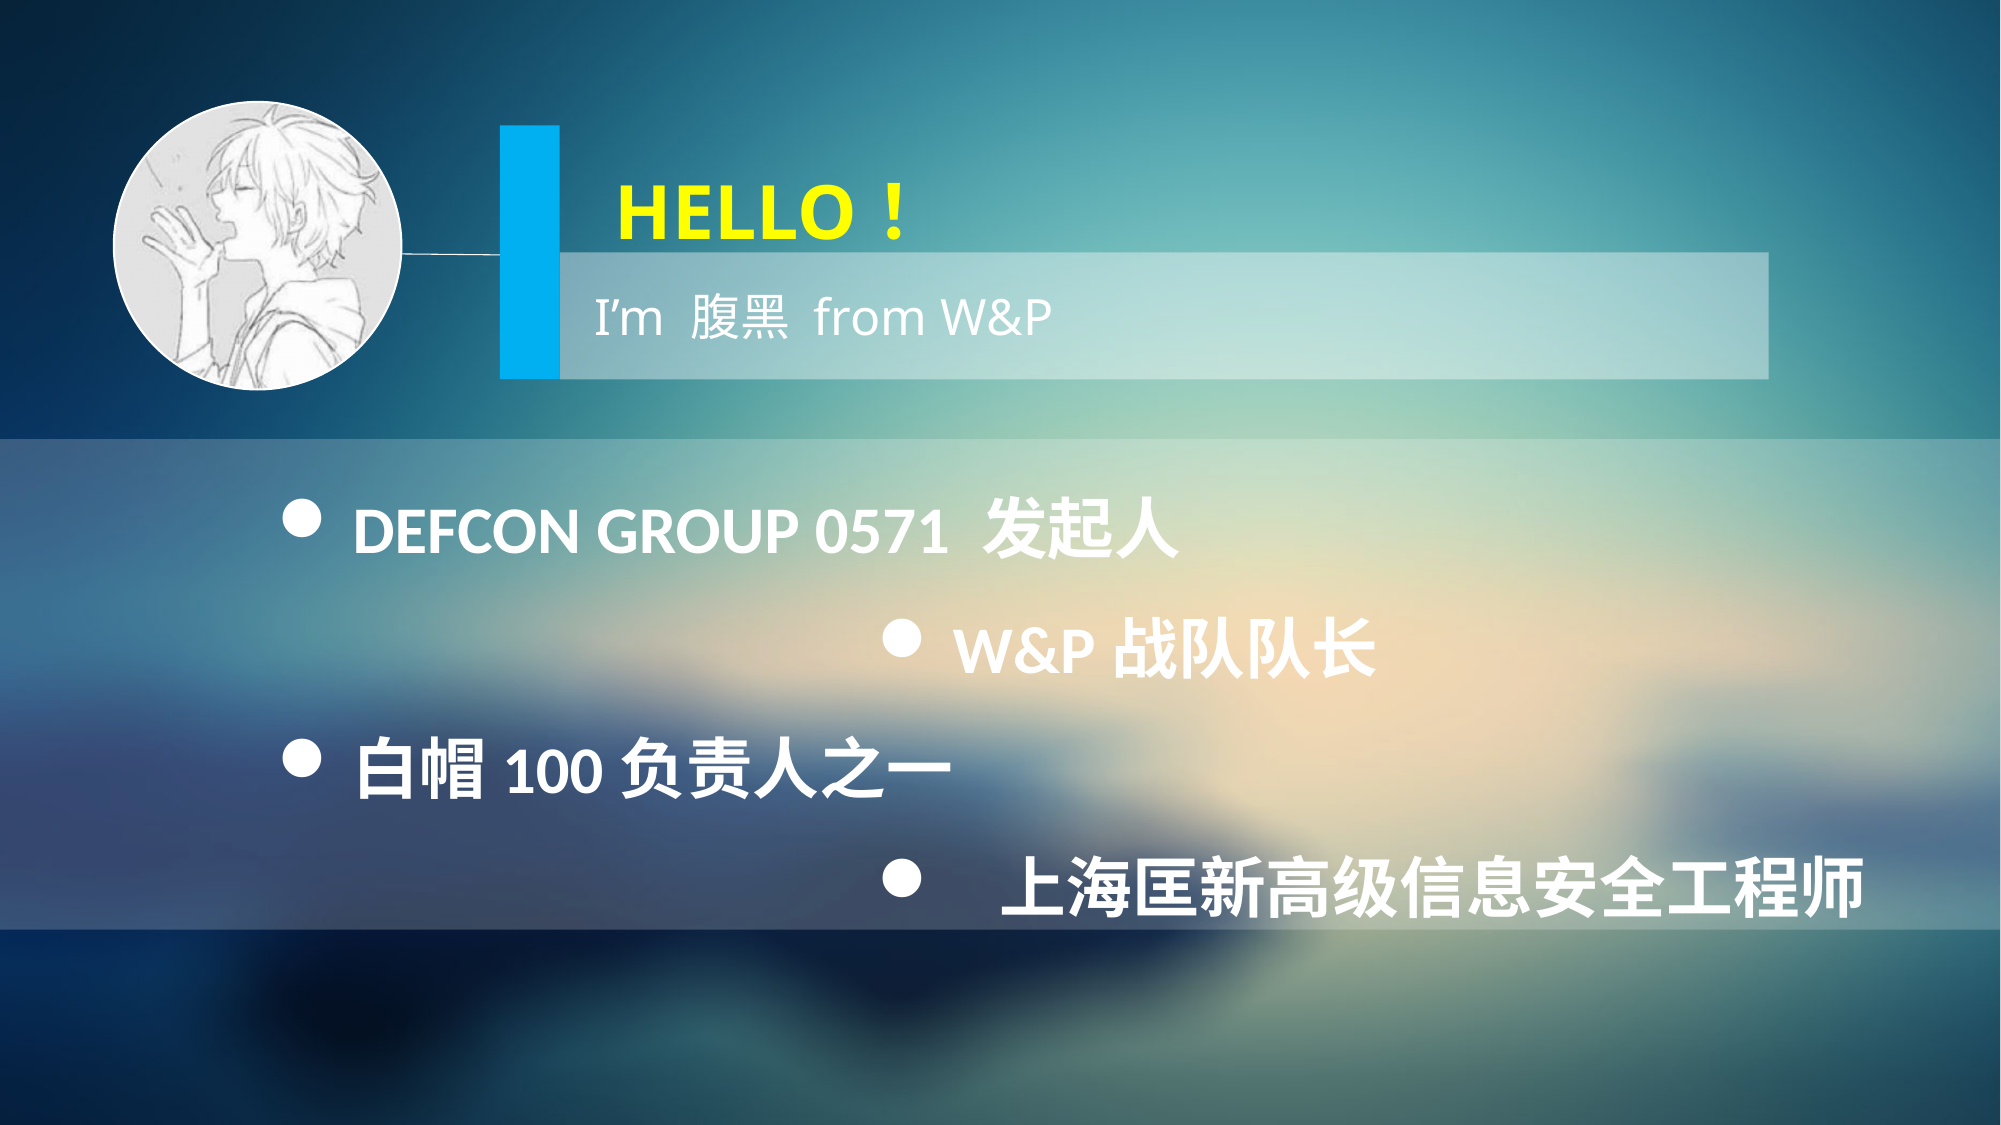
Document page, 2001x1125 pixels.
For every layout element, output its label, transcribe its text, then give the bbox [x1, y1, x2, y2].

text_box DEFCON GROUP 0571 发起人 W&P战队队长 白帽100负责人之一 上海匡新高级信息安全工程师 [262, 439, 1908, 934]
text_box [112, 100, 403, 391]
text_box [559, 251, 1770, 380]
text_box I’m 腹黑 from W&P [579, 277, 1082, 353]
text_box [499, 124, 561, 380]
text_box HELLO！ [561, 112, 966, 251]
picture [0, 0, 2001, 1125]
text_box [0, 438, 2000, 931]
